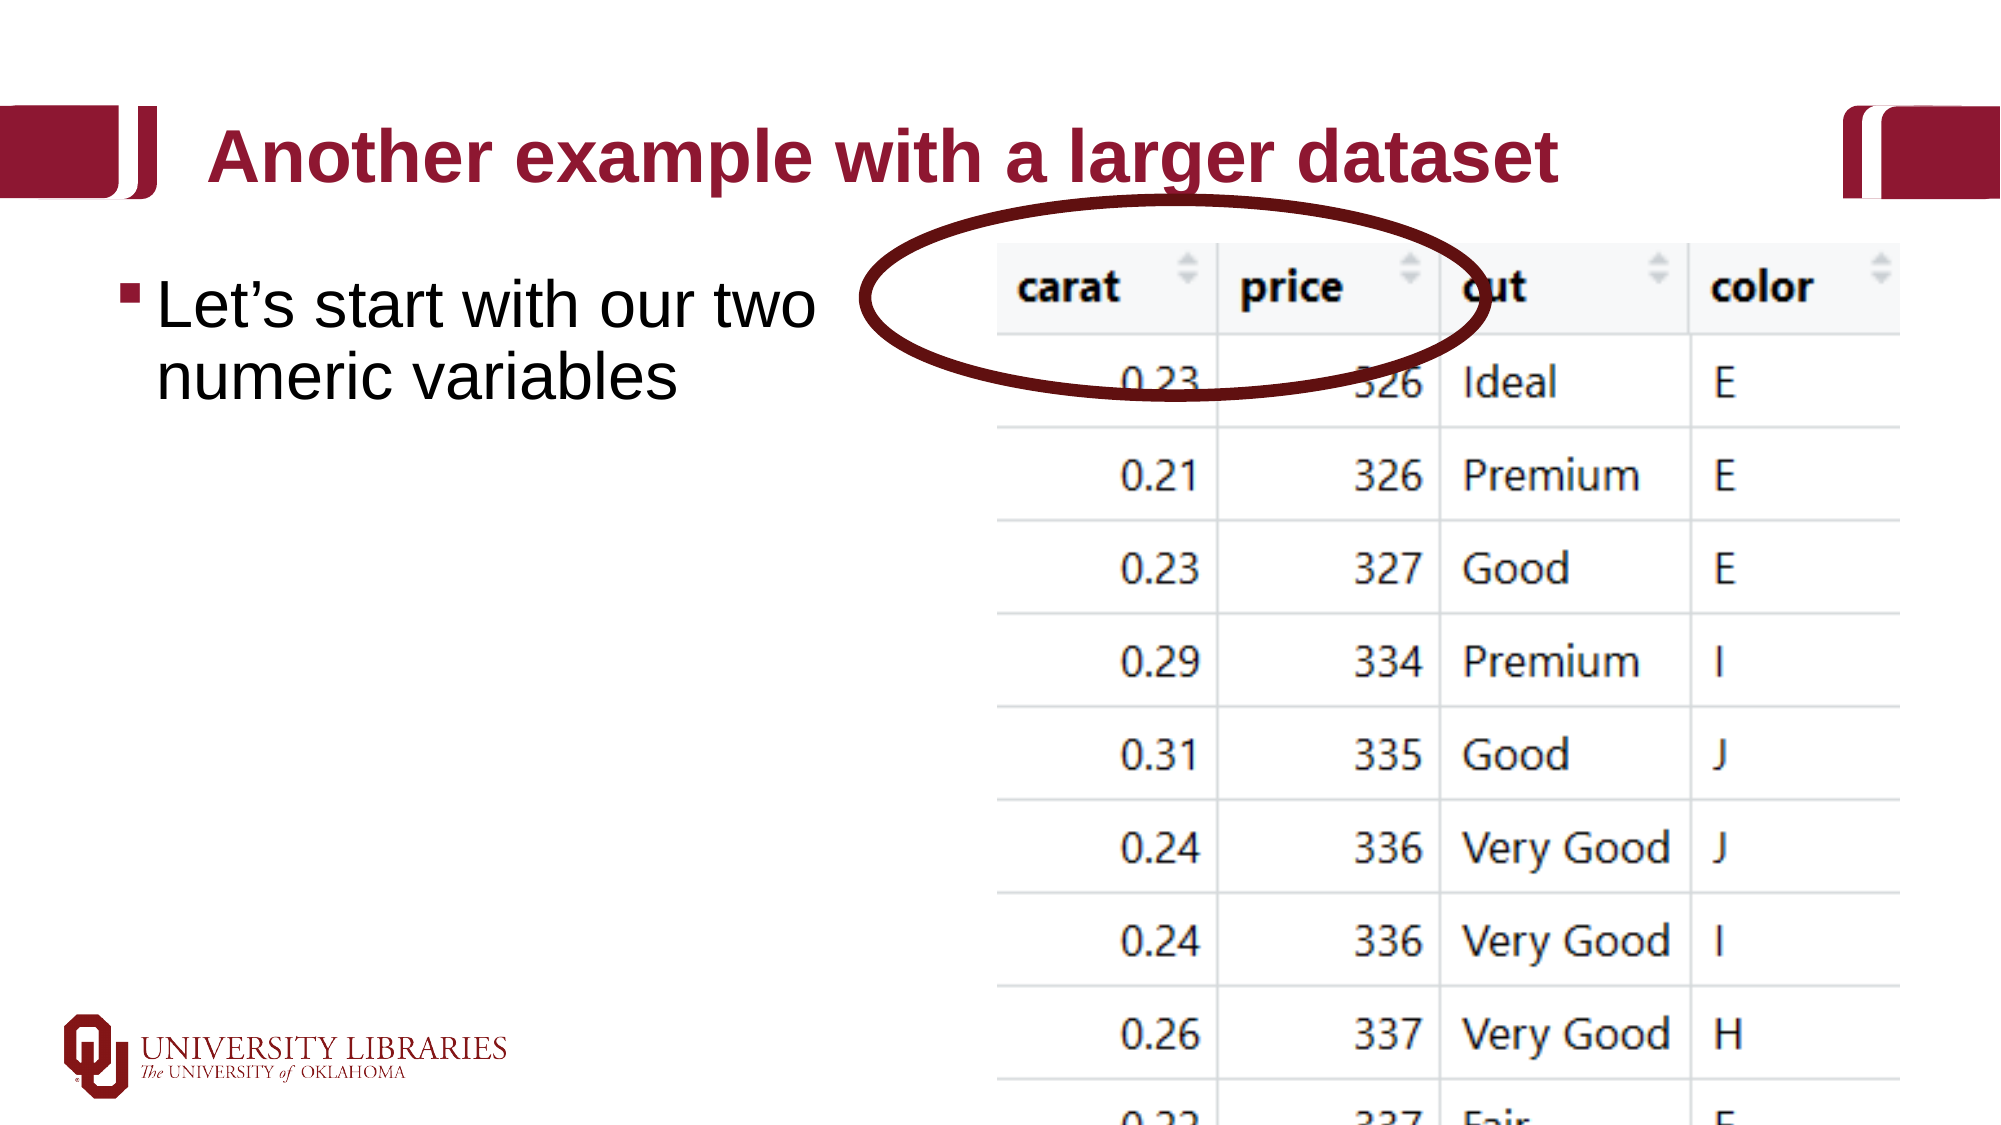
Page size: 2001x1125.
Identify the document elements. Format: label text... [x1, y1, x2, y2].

text_box [864, 198, 1436, 379]
picture [41, 988, 532, 1112]
text_box [137, 59, 1863, 278]
list Let’s start with our two numeric variables [99, 262, 902, 939]
picture [997, 243, 1901, 1125]
